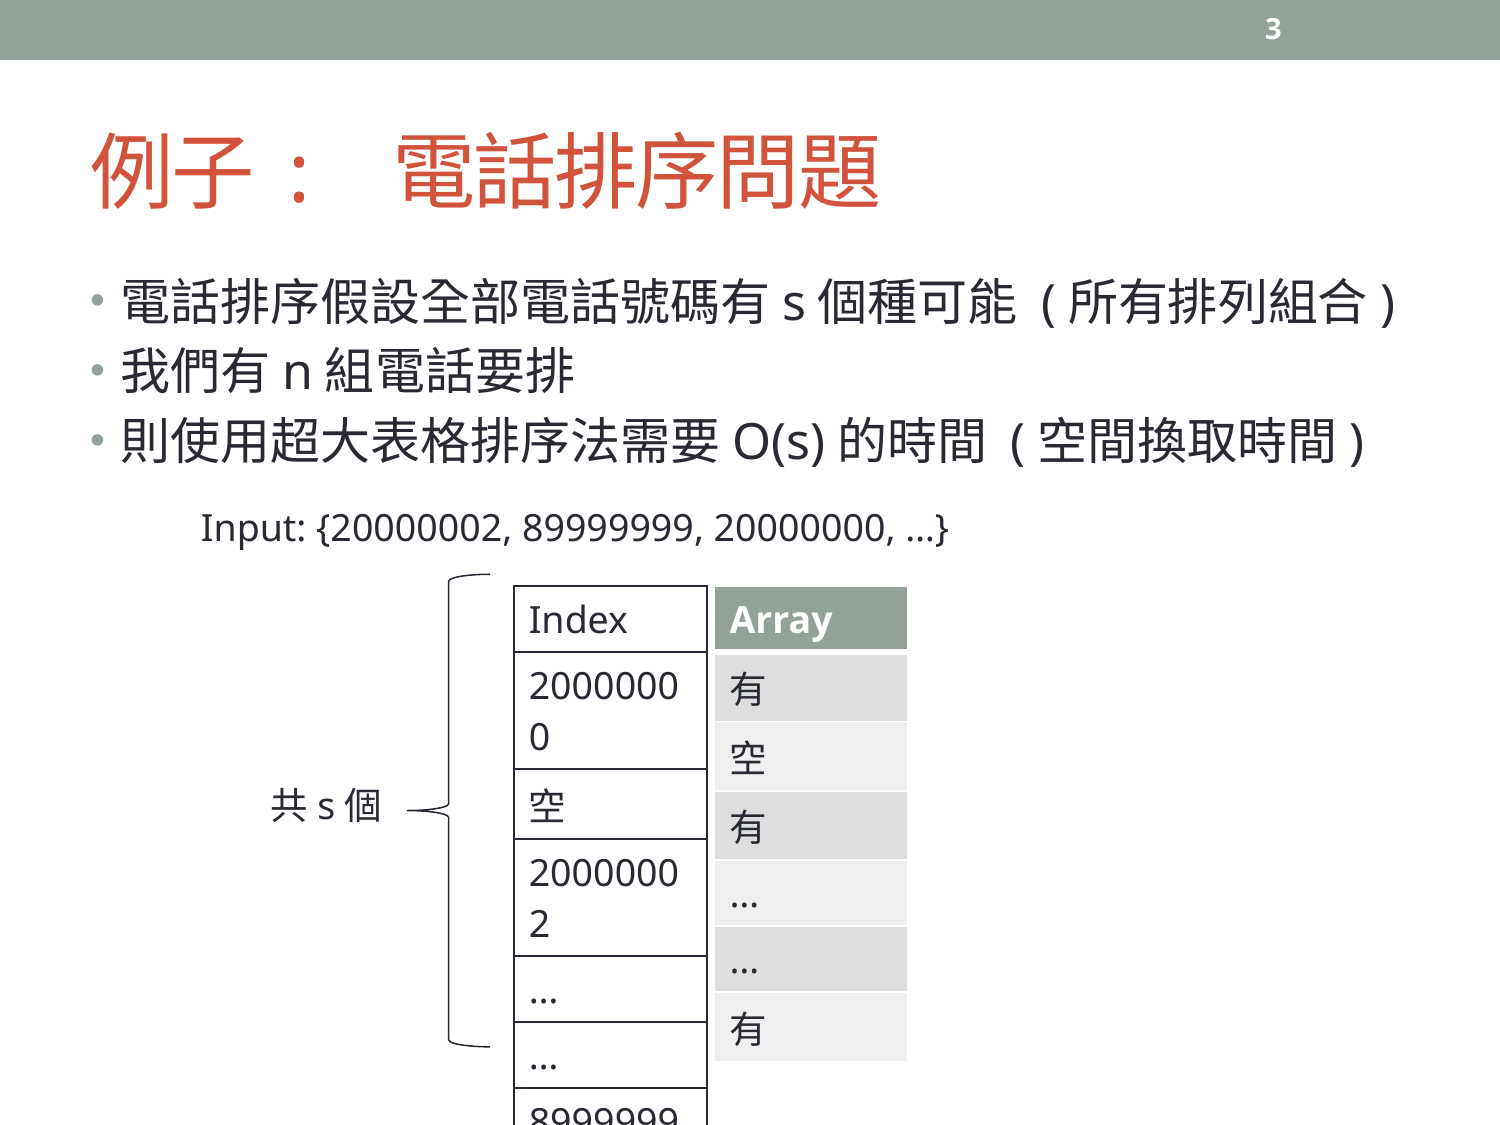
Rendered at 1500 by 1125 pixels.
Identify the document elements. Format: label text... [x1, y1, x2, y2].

slide_number 3 [1250, 3, 1425, 57]
table_header Array [715, 587, 907, 649]
table_cell … [715, 861, 907, 925]
table_cell 89999999 [515, 1089, 706, 1125]
table_cell 空 [515, 770, 706, 838]
table_cell … [515, 1023, 706, 1087]
table_cell 空 [715, 722, 907, 790]
text_box Input: {20000002, 89999999, 20000000, …} [186, 496, 965, 557]
table_cell 20000000 [515, 653, 706, 768]
table_cell 有 [715, 993, 907, 1061]
table_cell 20000002 [515, 840, 706, 955]
table_cell 有 [715, 792, 907, 859]
text_box 共s個 [256, 775, 397, 835]
table_cell … [715, 927, 907, 991]
table_header Index [515, 587, 706, 651]
text_box [406, 573, 491, 1048]
table_cell 有 [715, 655, 907, 721]
list 電話排序假設全部電話號碼有s個種可能 (所有排列組合) 我們有n組電話要排 則使用超大表格排序法需要O(s)的時間 (空間換取時間) [75, 262, 1425, 1063]
title 例子: 電話排序問題 [75, 87, 1425, 250]
table_cell … [515, 957, 706, 1021]
